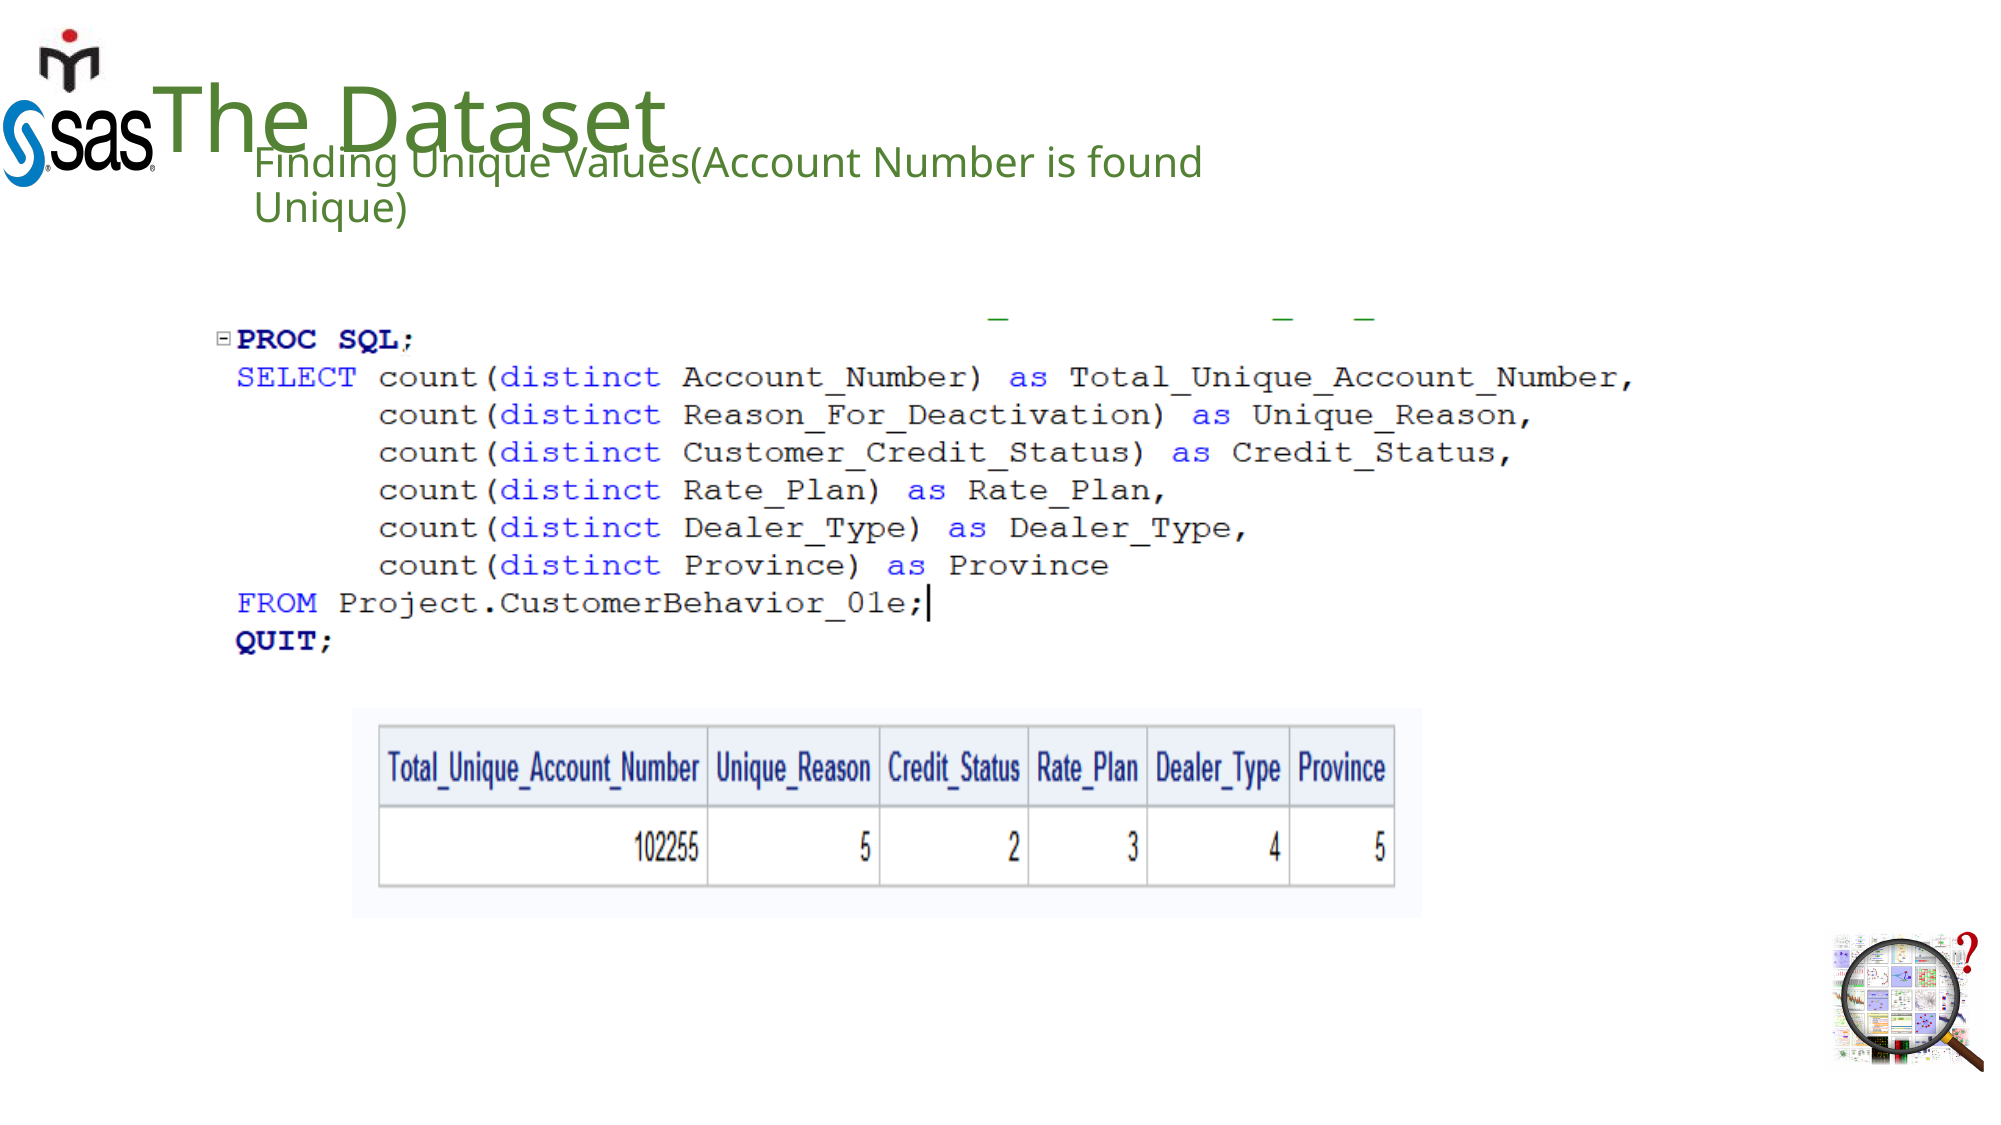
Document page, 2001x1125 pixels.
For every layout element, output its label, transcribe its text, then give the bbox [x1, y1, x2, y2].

title The Dataset [137, 59, 713, 187]
text_box Finding Unique Values(Account Number is found Unique) [238, 123, 1257, 250]
picture [352, 708, 1422, 918]
picture [206, 316, 1794, 658]
picture [3, 19, 155, 187]
picture [1824, 926, 1984, 1072]
